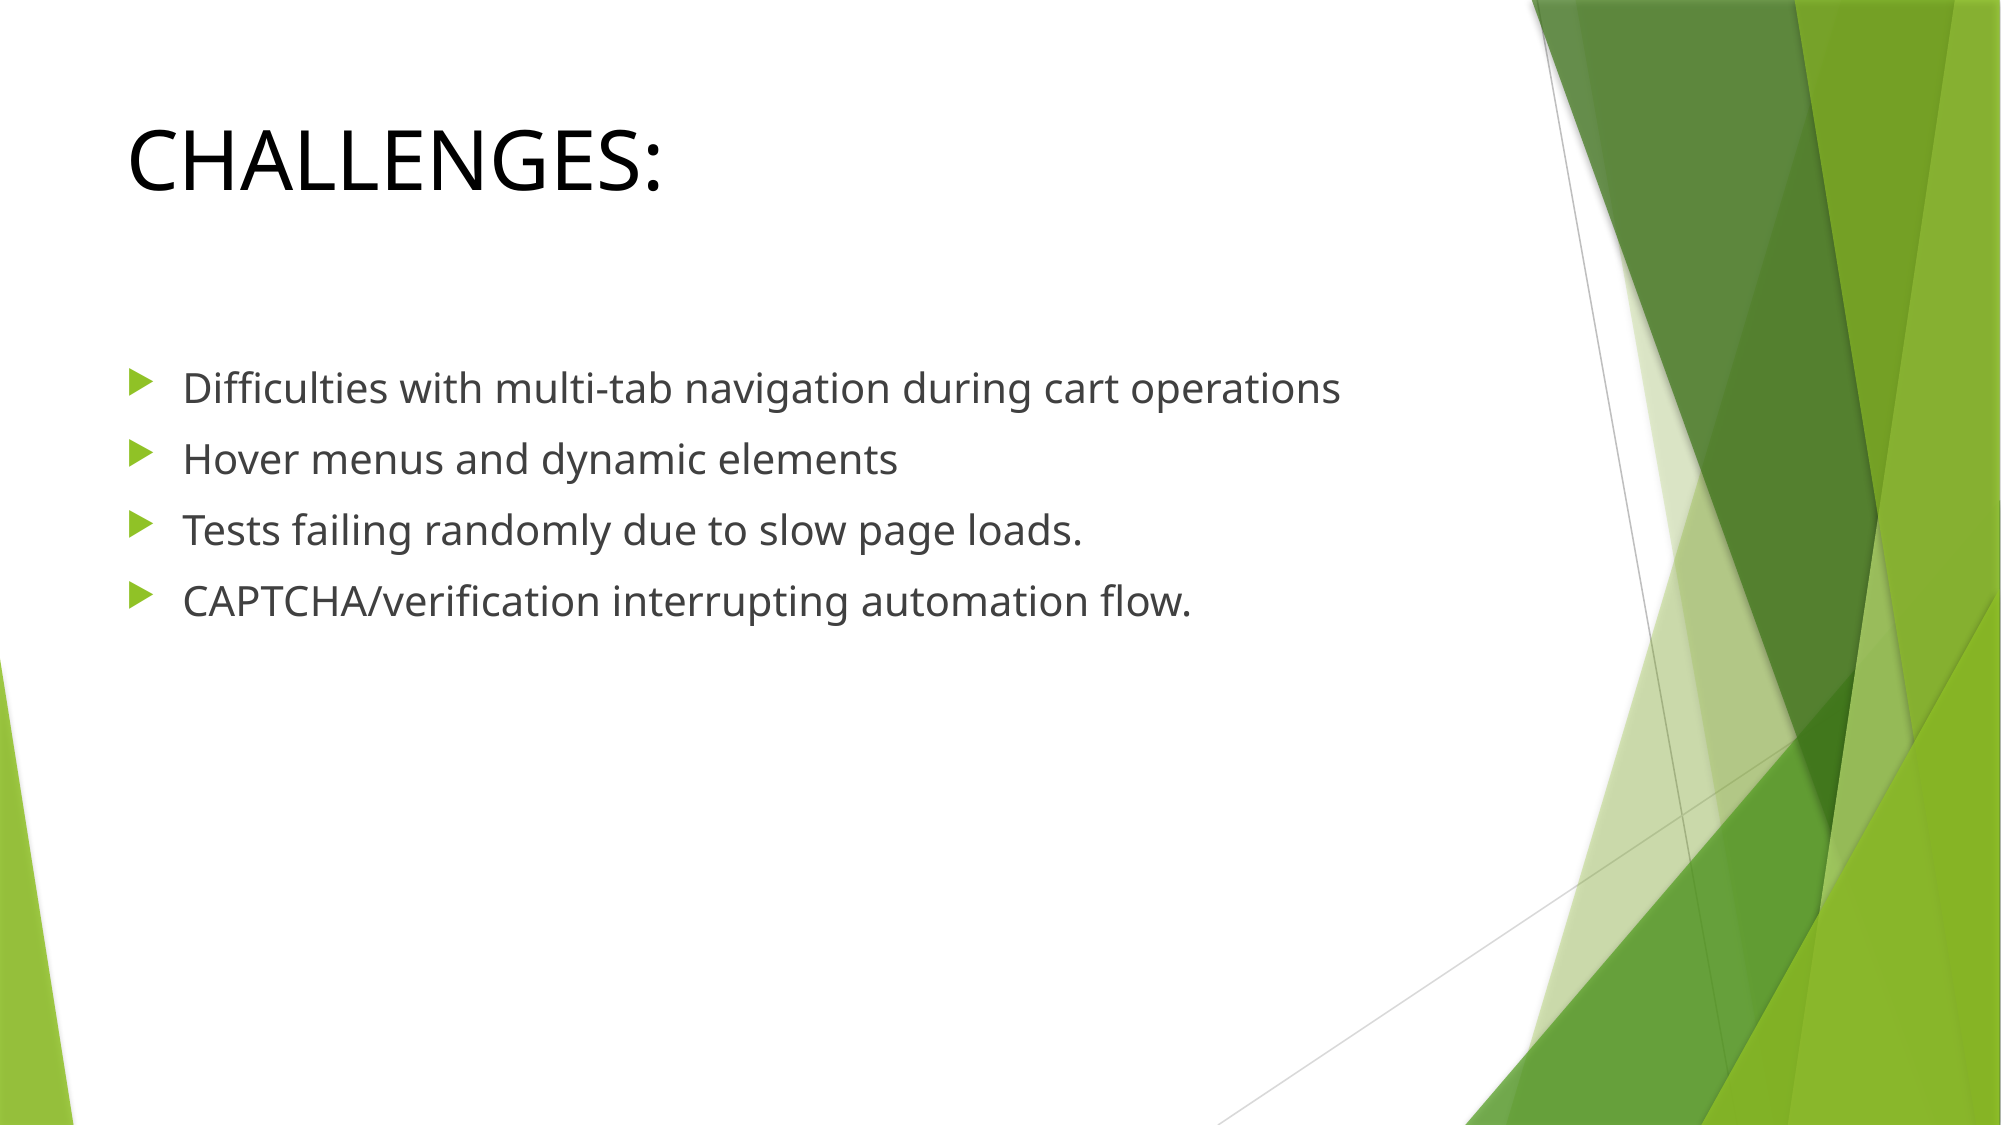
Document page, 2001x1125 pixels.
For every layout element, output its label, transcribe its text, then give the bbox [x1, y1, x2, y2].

title CHALLENGES: [111, 99, 1522, 317]
list Difficulties with multi-tab navigation during cart operations Hover menus and dynamic elements Tests failing randomly due to slow page loads. CAPTCHA/verification interrupting automation flow. [111, 354, 1522, 992]
